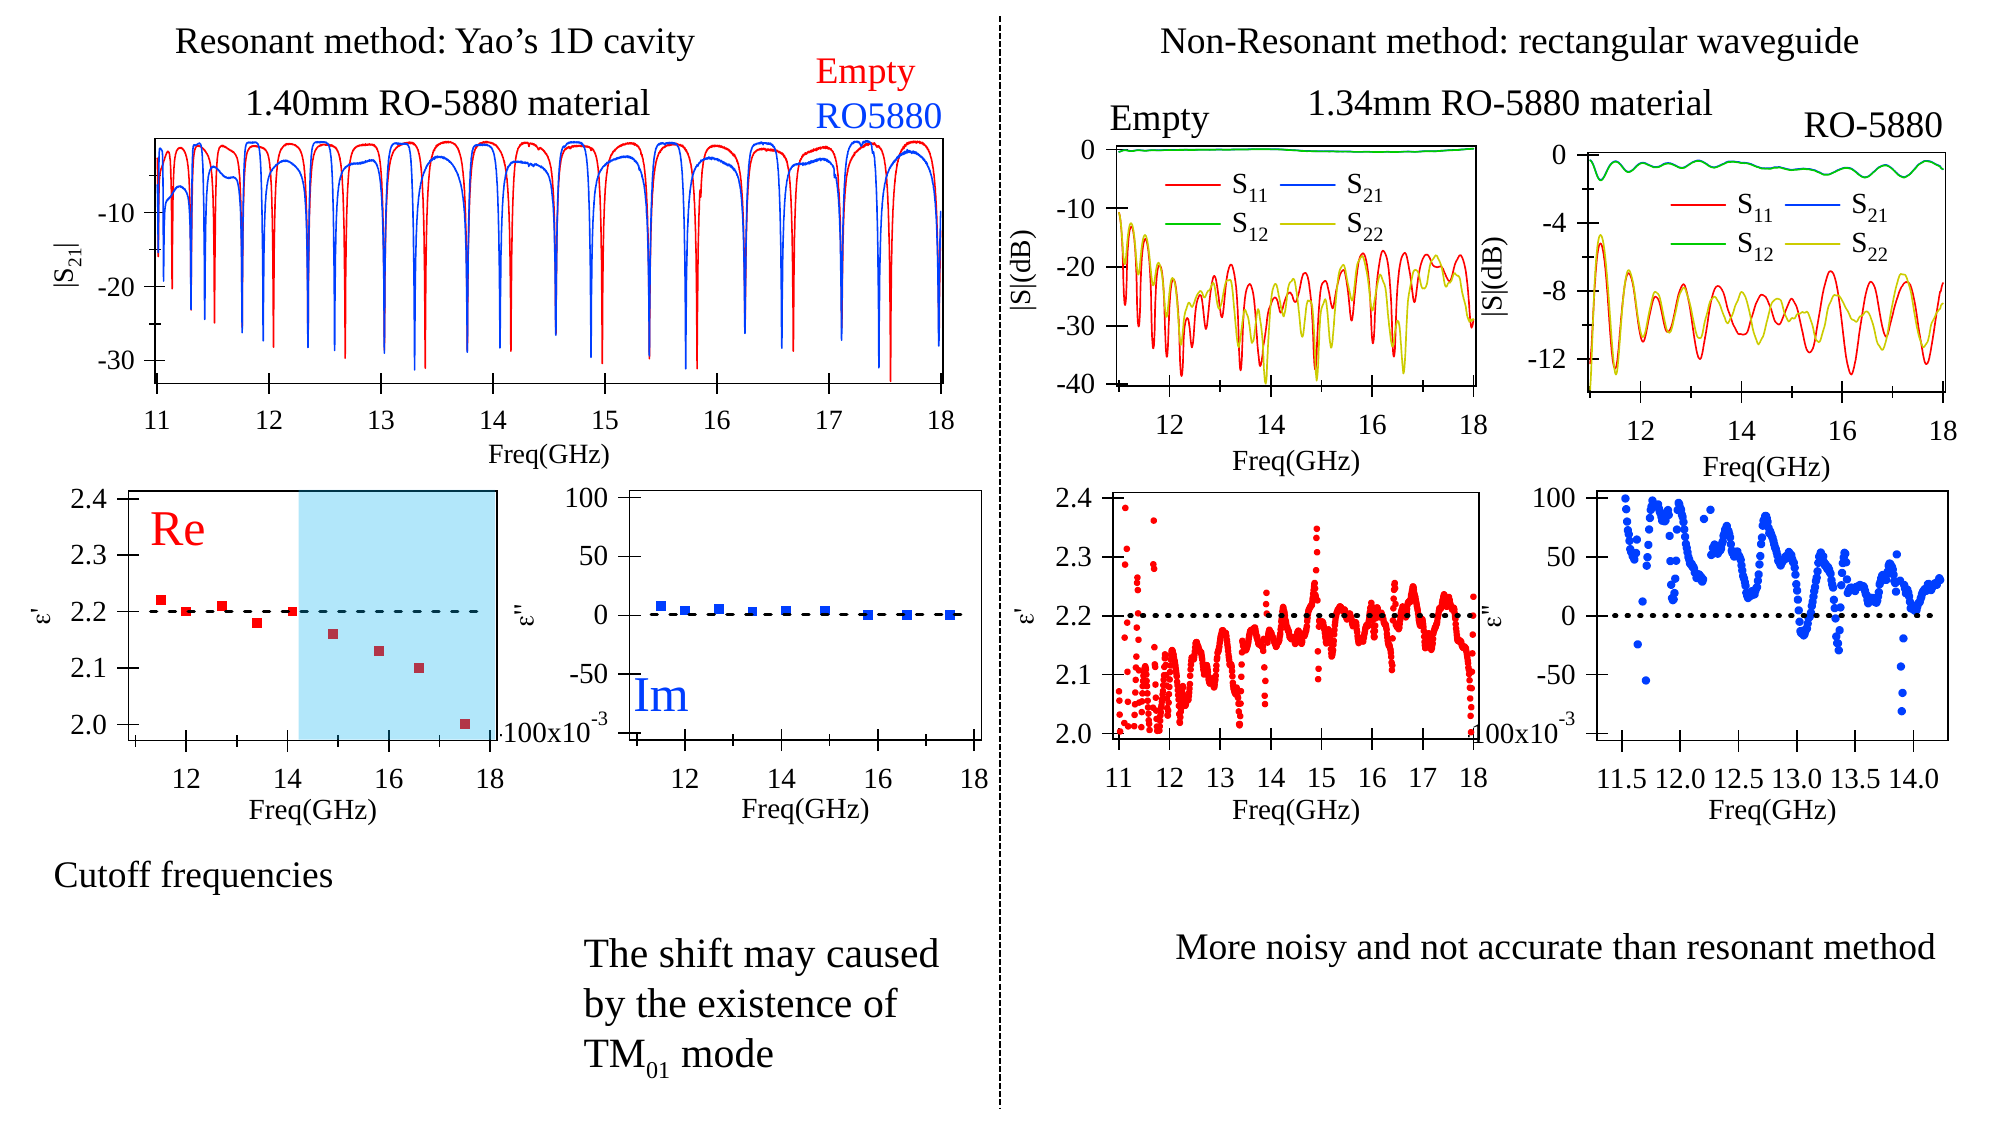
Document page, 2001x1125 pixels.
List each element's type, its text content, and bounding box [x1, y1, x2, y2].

text_box 1.40mm RO-5880 material [230, 70, 667, 116]
text_box Resonant method: Yao’s 1D cavity [160, 8, 711, 68]
text_box The shift may caused by the existence of TM01 mode [568, 918, 980, 1091]
picture [44, 116, 2000, 827]
text_box Empty RO5880 [800, 38, 958, 116]
text_box Empty [1094, 85, 1225, 122]
text_box Cutoff frequencies [38, 842, 349, 902]
text_box 1.34mm RO-5880 material [1292, 70, 1729, 129]
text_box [17, 472, 500, 827]
text_box More noisy and not accurate than resonant method [1160, 915, 1952, 975]
text_box RO-5880 [1788, 92, 1958, 129]
text_box Non-Resonant method: rectangular waveguide [1145, 8, 1876, 68]
